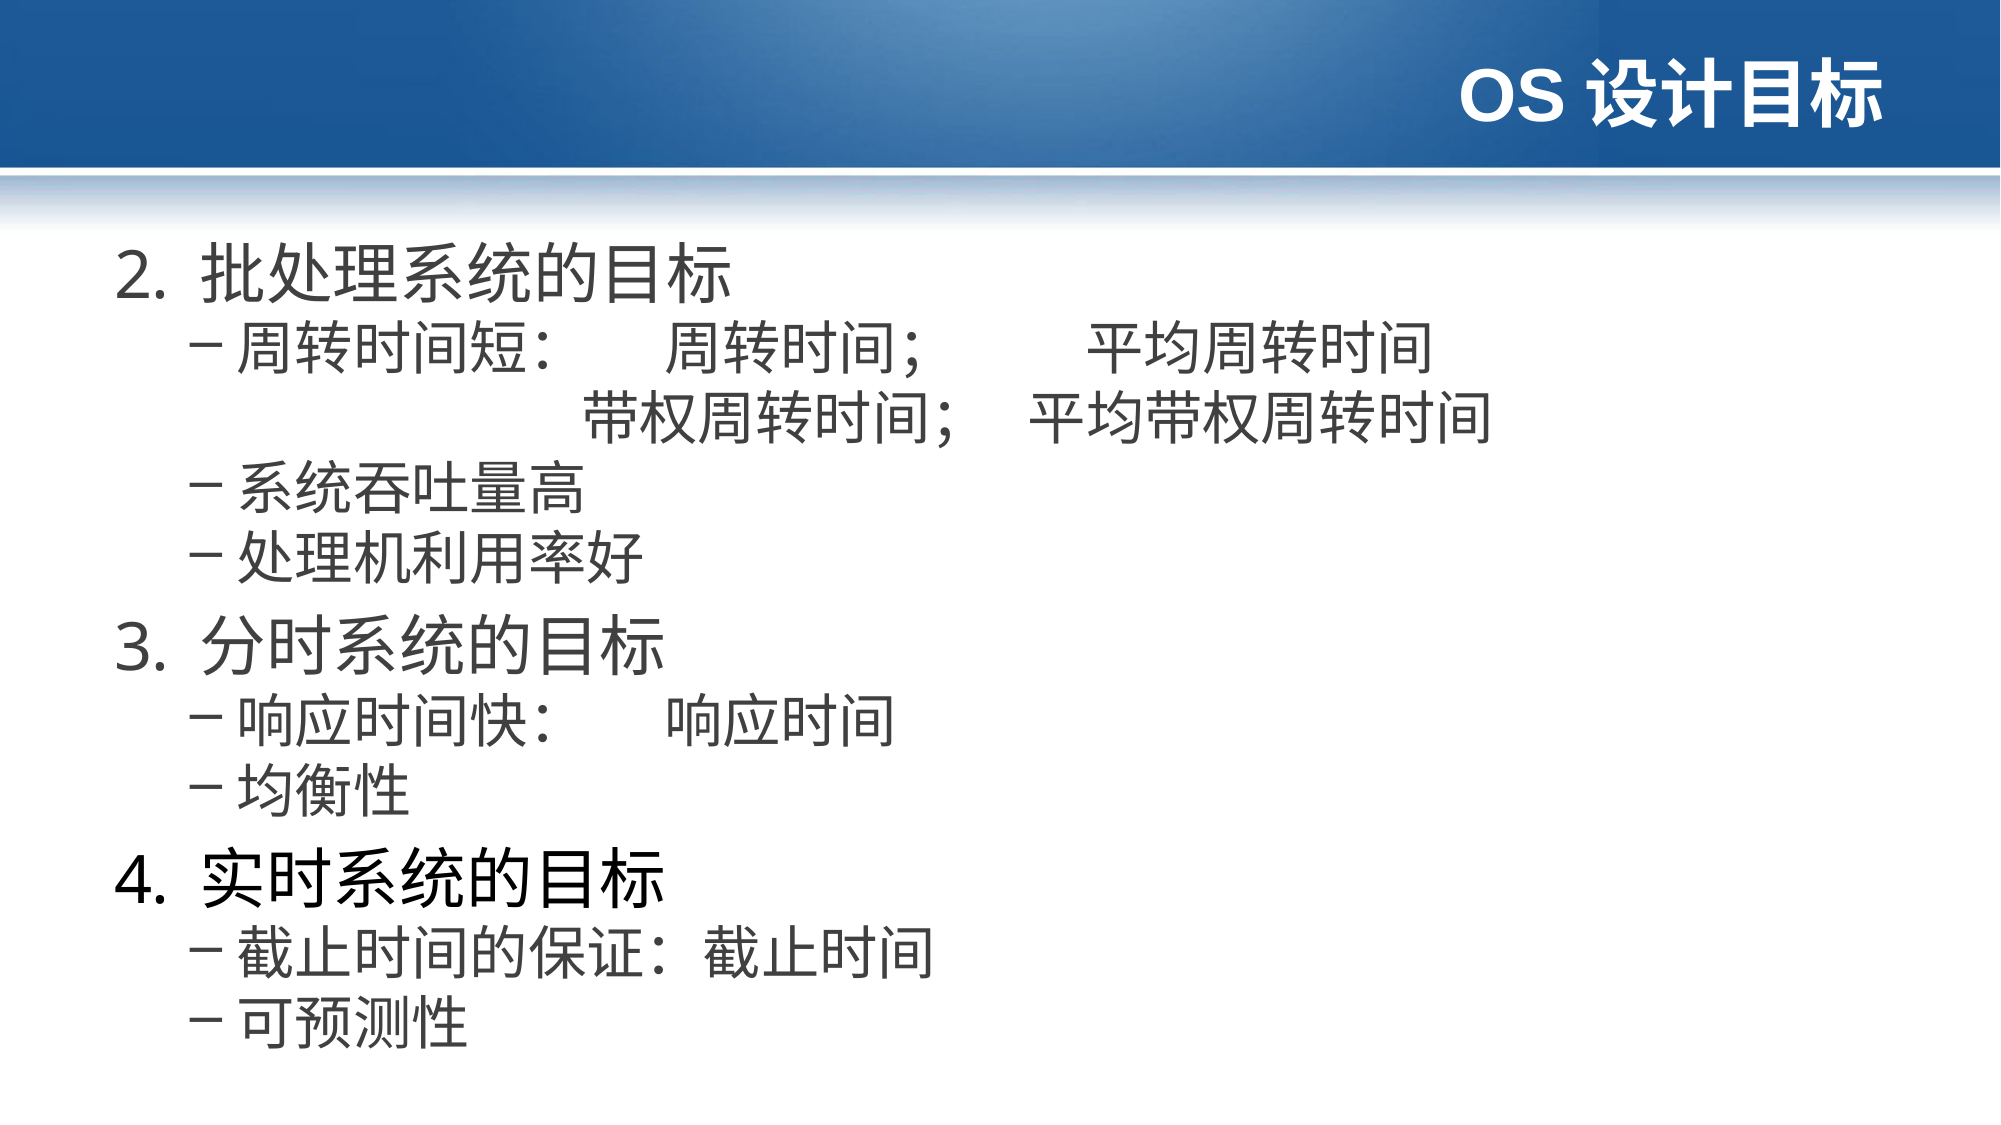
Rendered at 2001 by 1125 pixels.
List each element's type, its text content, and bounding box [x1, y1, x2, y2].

picture [0, 0, 2001, 1125]
list 批处理系统的目标 周转时间短： 周转时间； 平均周转时间 带权周转时间； 平均带权周转时间 系统吞吐量高 处理机利用率好 分时系统的目标 响应时间快： 响应时间 均衡性 实时系统的目标 截止时间的保证：截止时间 可预测性 [99, 208, 1900, 1083]
title OS设计目标 [99, 45, 1900, 138]
